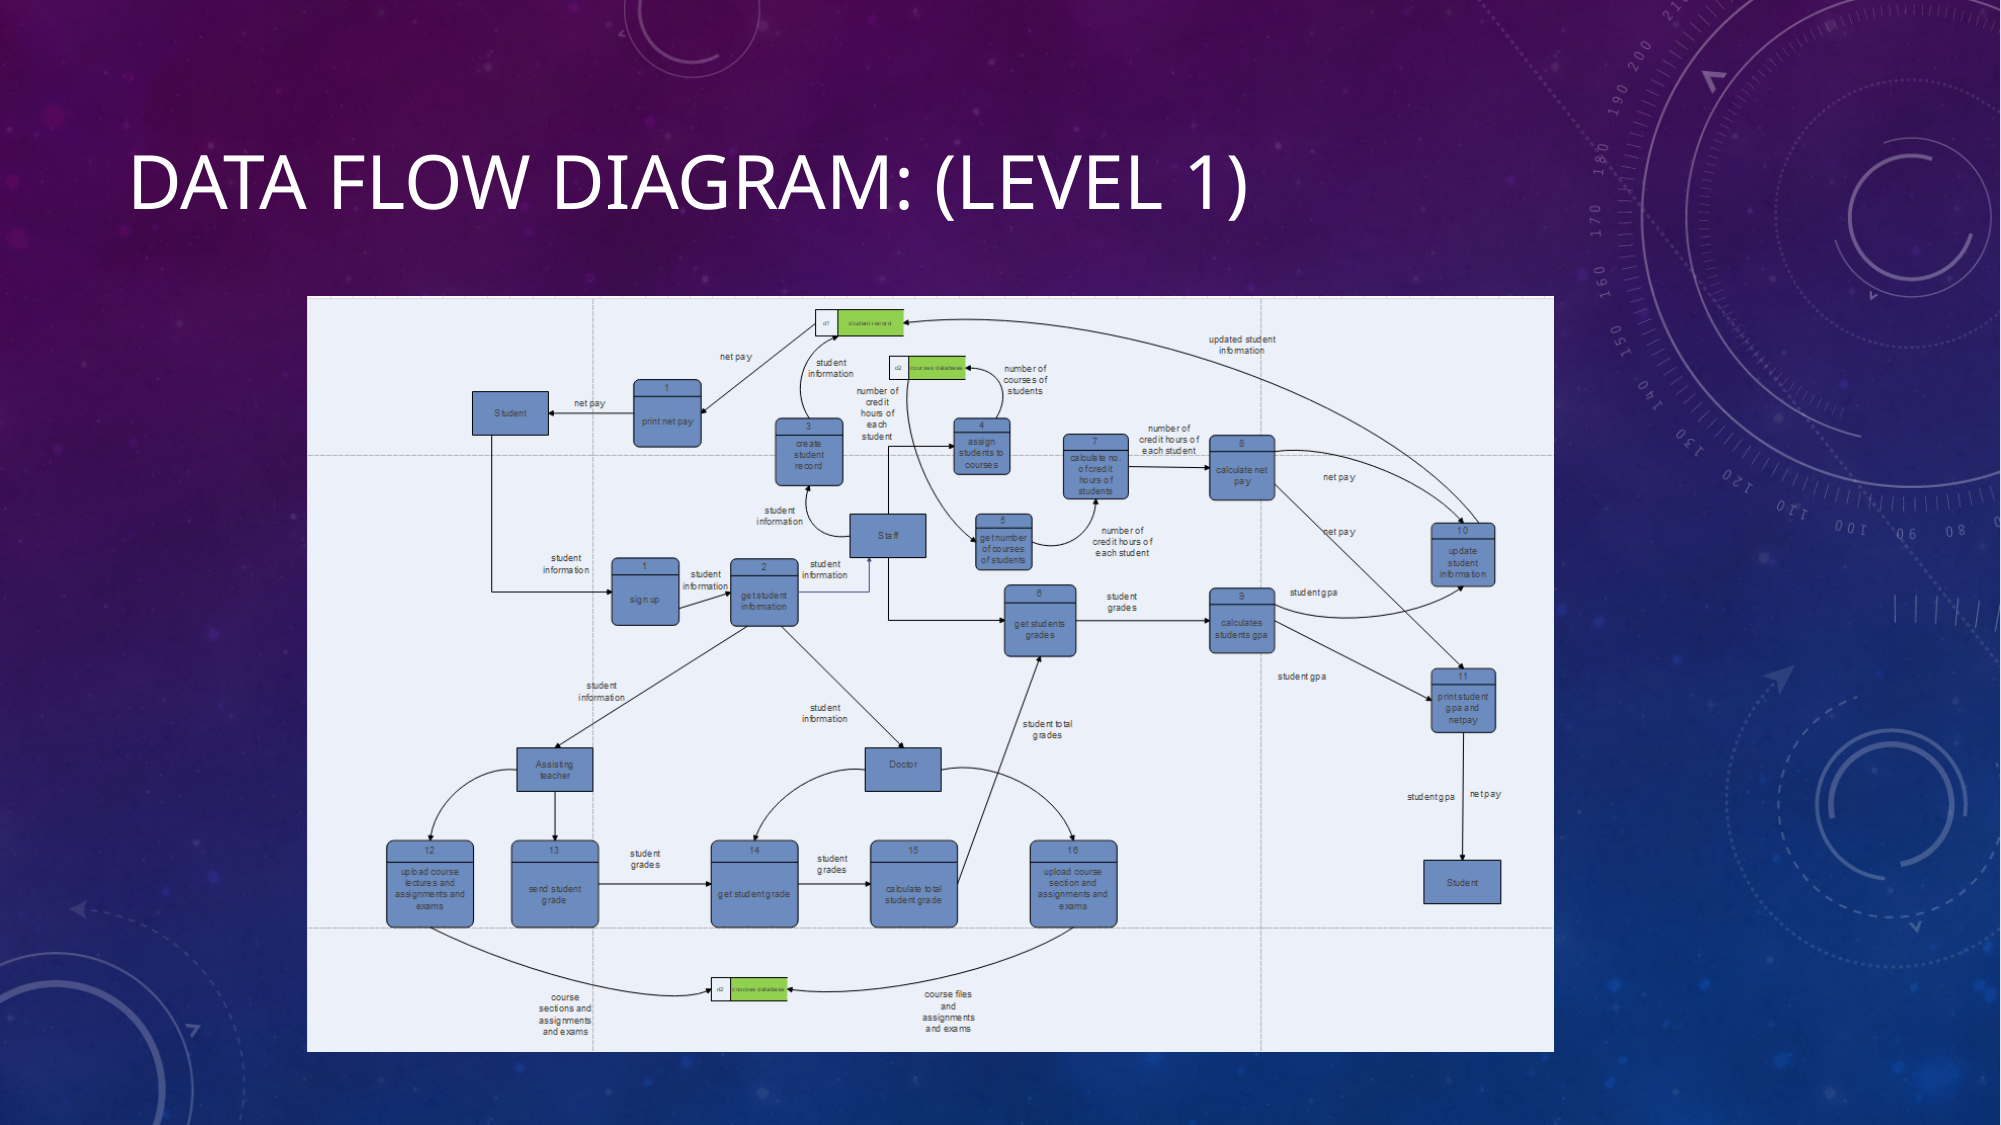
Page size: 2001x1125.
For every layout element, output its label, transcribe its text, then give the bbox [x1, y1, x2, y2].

title Data flow diagram: (level 1) [112, 99, 1775, 259]
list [307, 295, 1555, 1053]
picture [0, 0, 2001, 1125]
